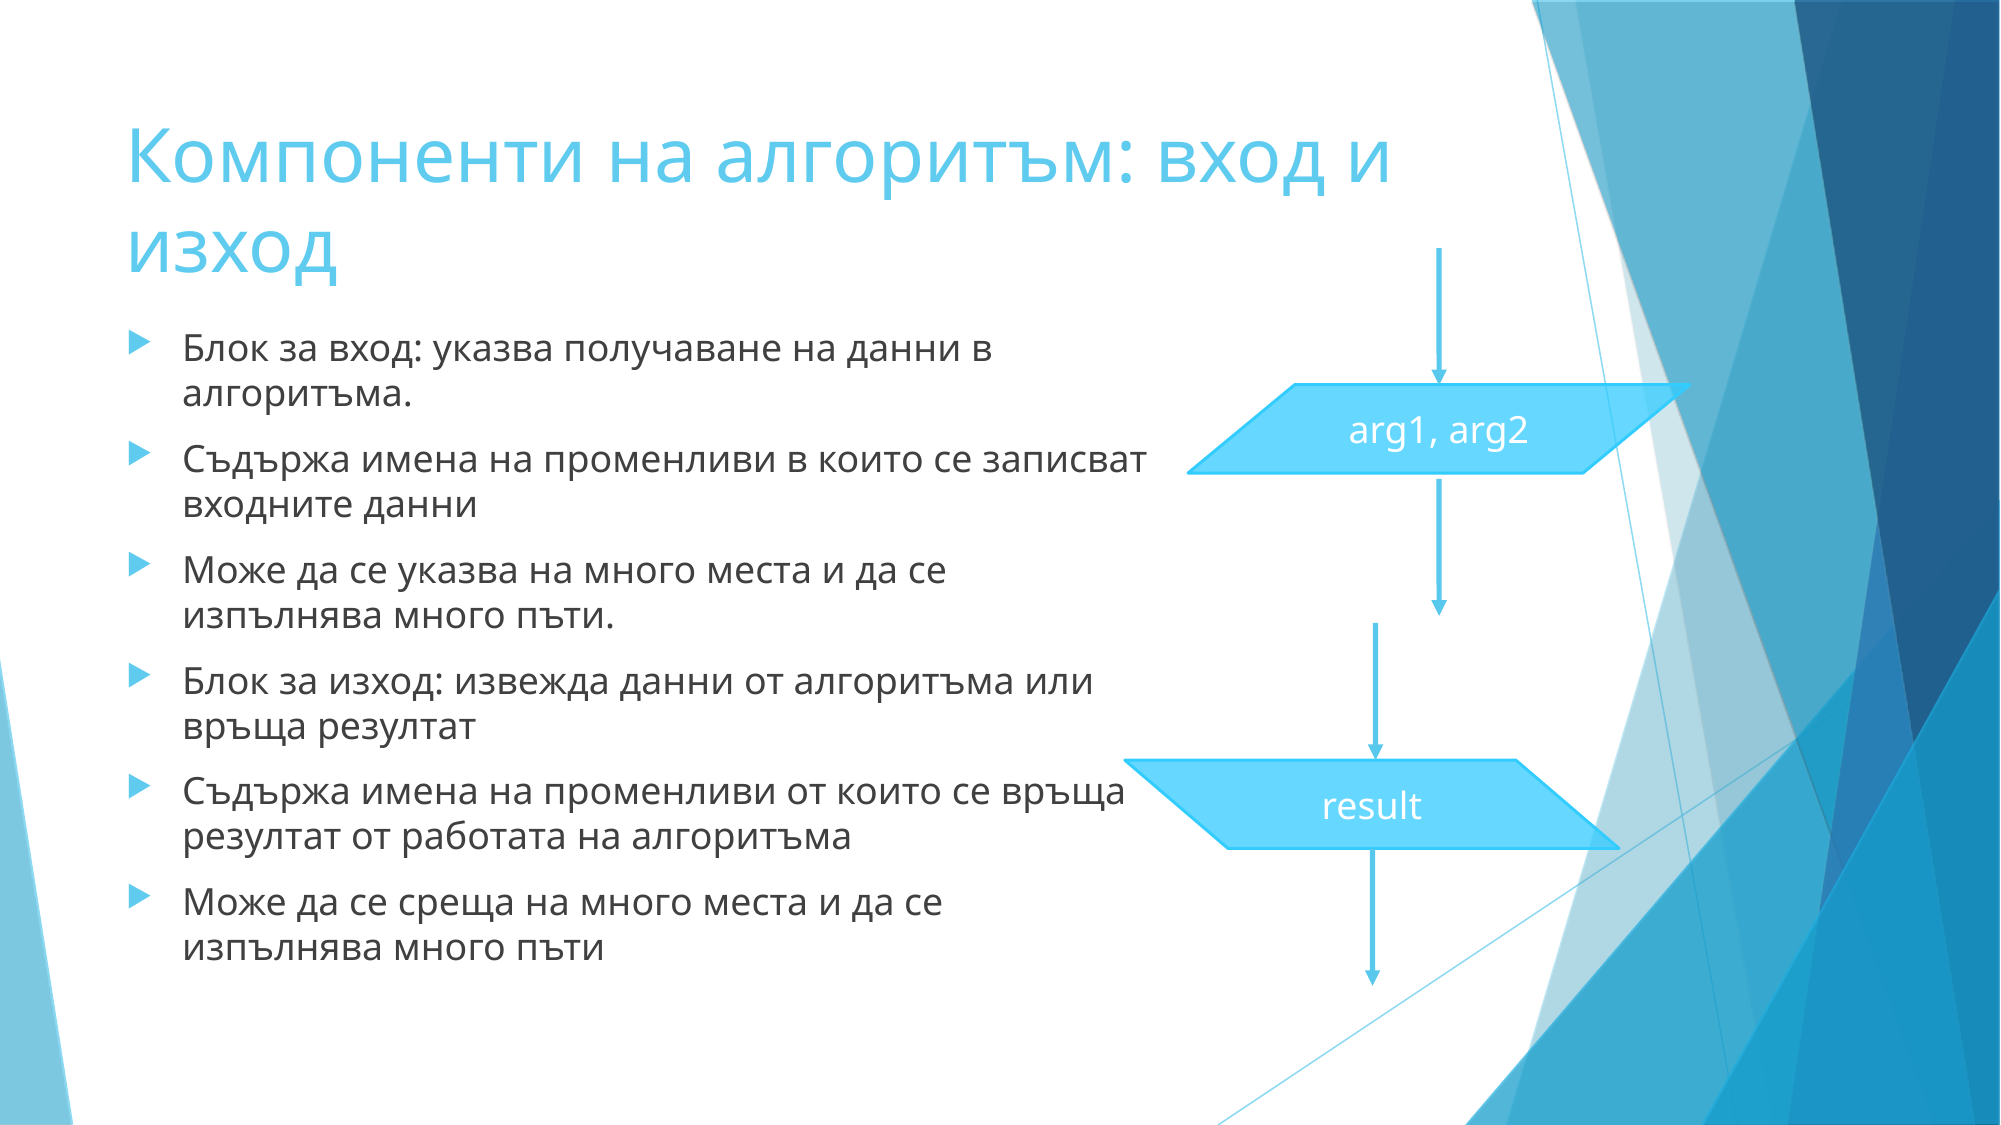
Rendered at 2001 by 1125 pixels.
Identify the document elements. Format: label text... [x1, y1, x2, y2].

text_box result [1124, 760, 1620, 849]
text_box [1369, 622, 1382, 760]
text_box Блок за вход: указва получаване на данни в алгоритъма. Съдържа имена на променливи в които се записват входните данни Може да се указва на много места и да се изпълнява много пъти. Блок за изход: извежда данни от алгоритъма или връща резултат Съдържа имена на променливи от които се връща резултат от работата на алгоритъма Може да се среща на много места и да се изпълнява много пъти [111, 316, 1168, 991]
text_box [1432, 248, 1446, 386]
text_box arg1, arg2 [1188, 384, 1690, 474]
text_box Компоненти на алгоритъм: вход и изход [111, 99, 1521, 317]
text_box [1432, 478, 1446, 616]
text_box [1366, 848, 1379, 986]
